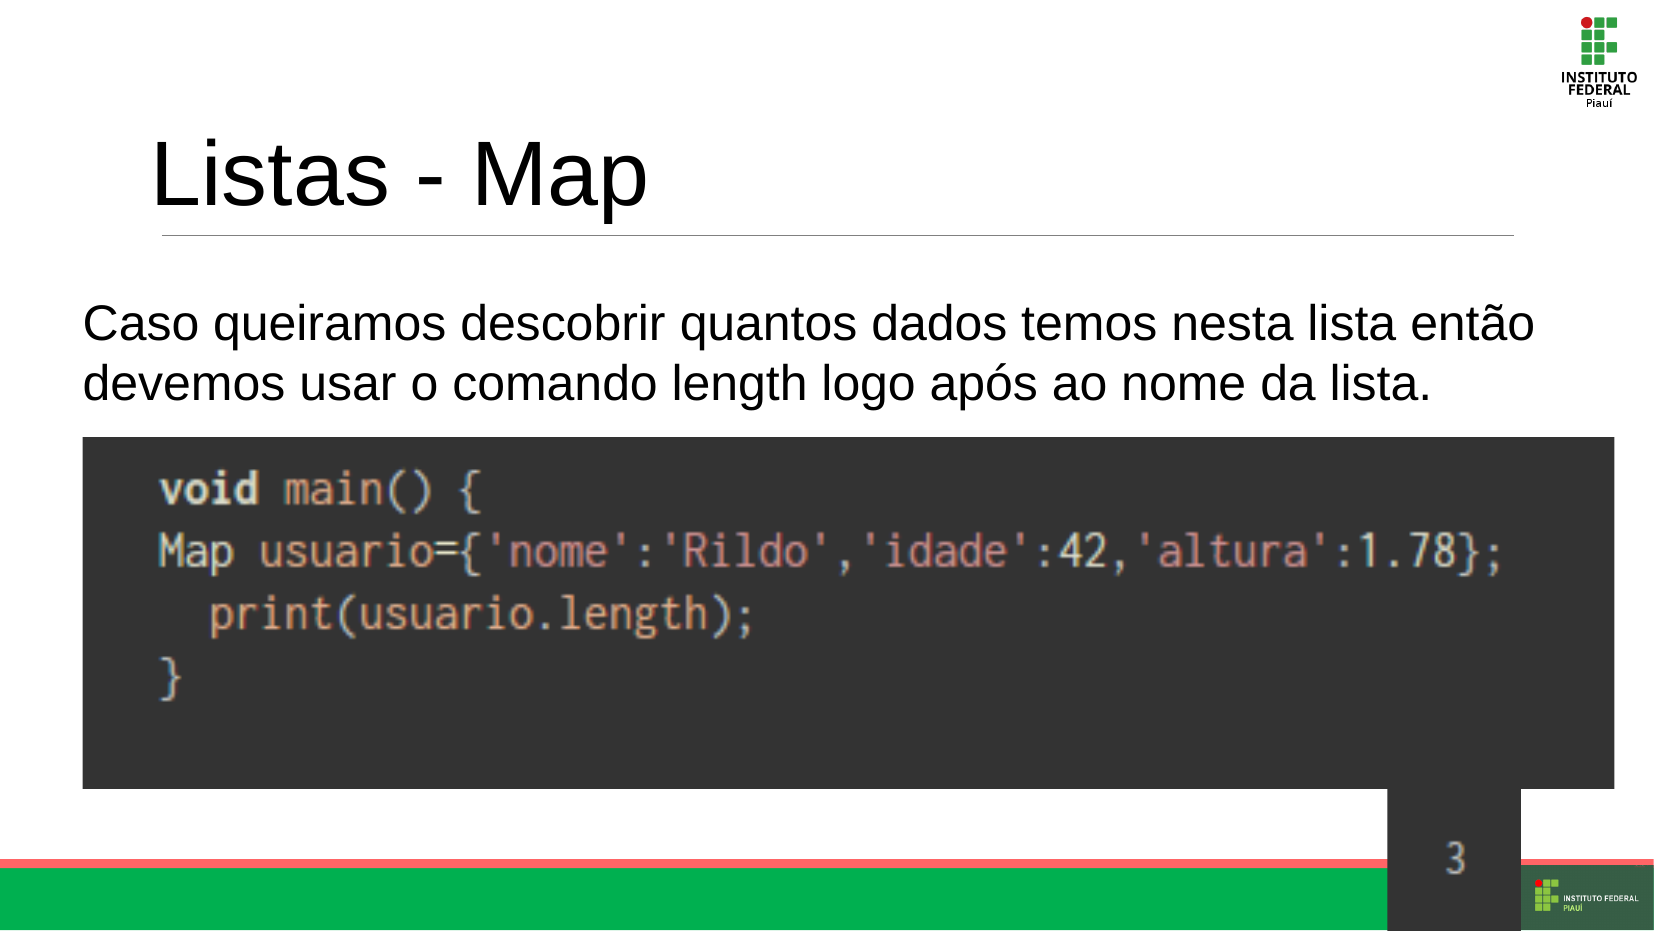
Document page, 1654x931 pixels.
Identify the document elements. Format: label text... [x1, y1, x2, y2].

picture [1544, 15, 1654, 109]
text_box Caso queiramos descobrir quantos dados temos nesta lista então devemos usar o comando length logo após ao nome da lista. [82, 290, 1571, 435]
text_box Listas - Map [132, 115, 1521, 224]
picture [82, 436, 1654, 931]
